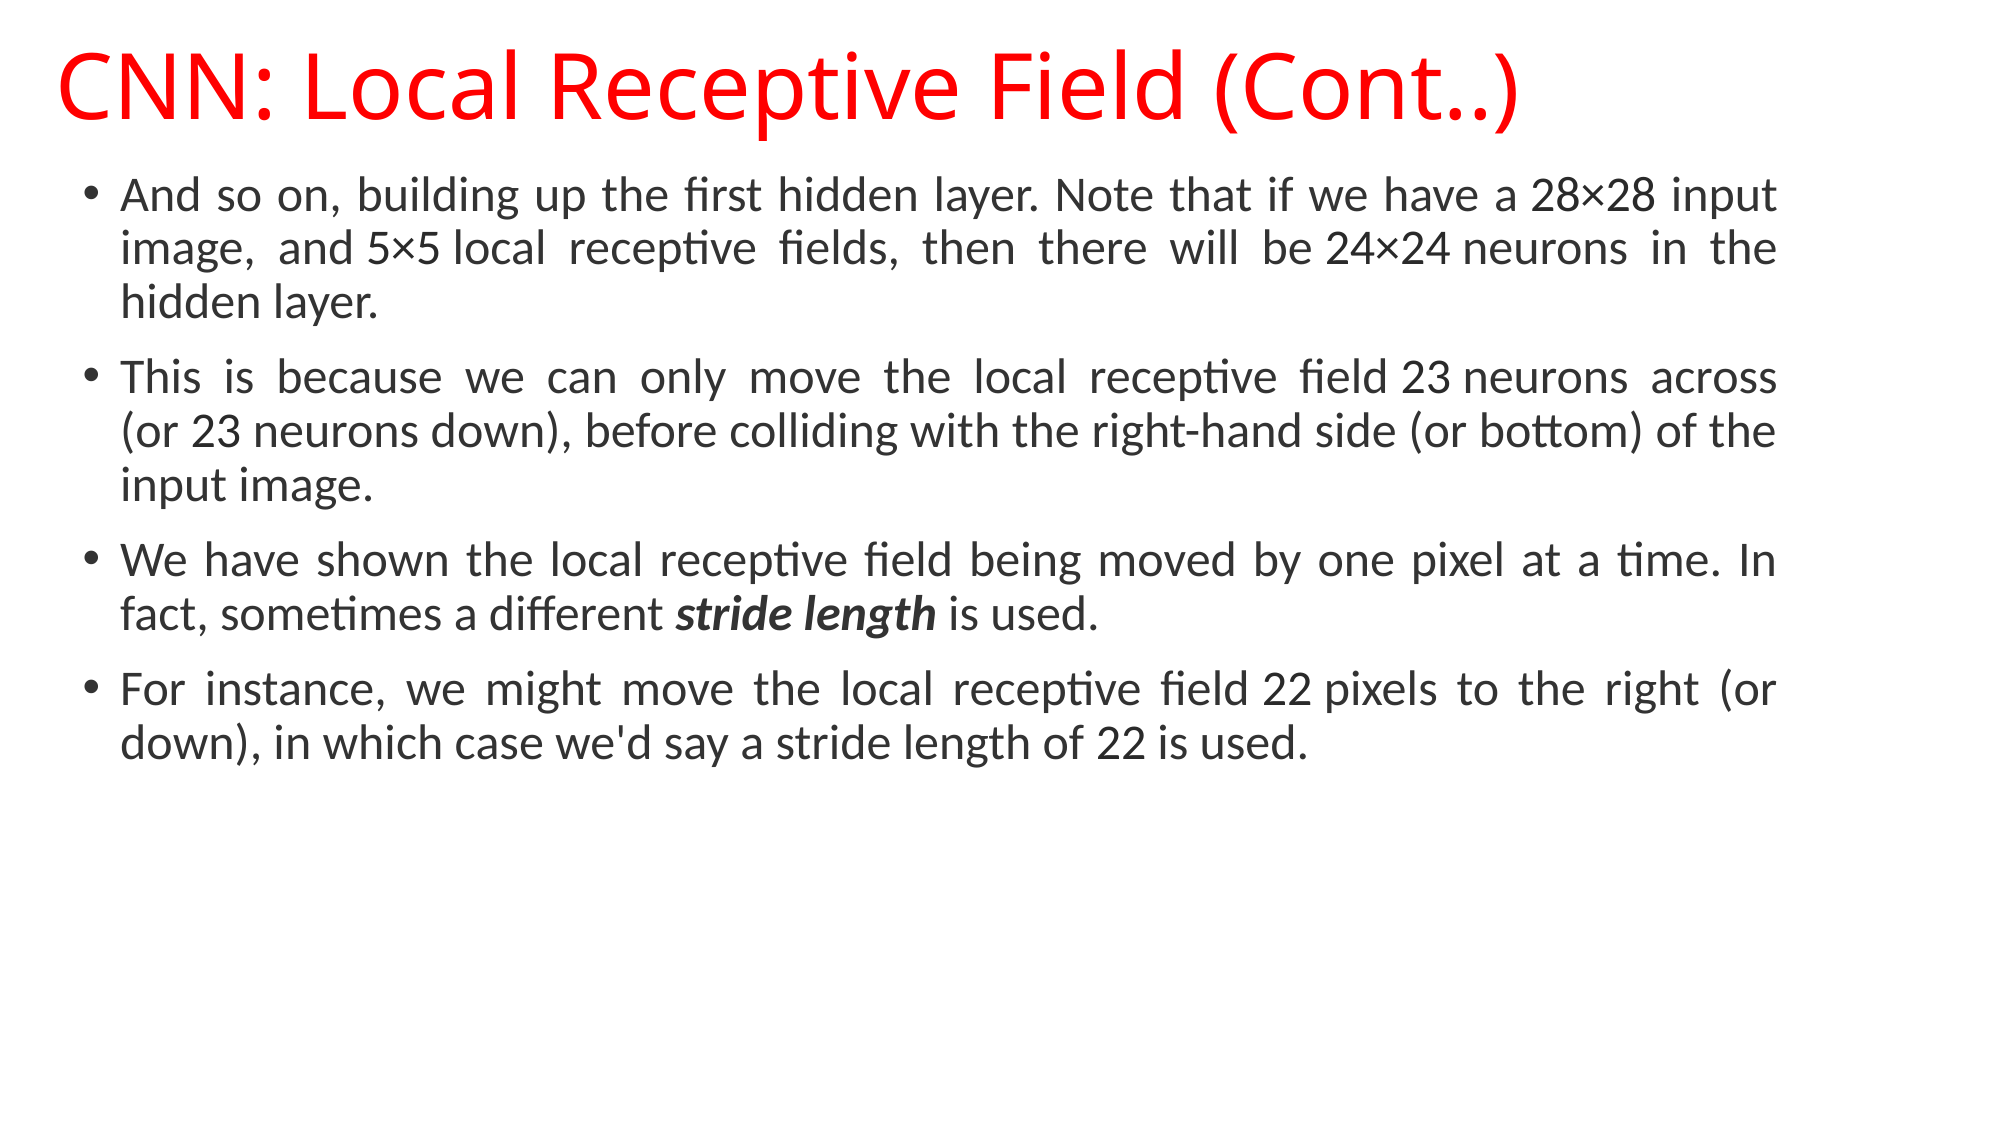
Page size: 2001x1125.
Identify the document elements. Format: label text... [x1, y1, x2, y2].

title CNN: Local Receptive Field (Cont..) [40, 0, 1982, 180]
list And so on, building up the first hidden layer. Note that if we have a 28×28 input image, and 5×5 local receptive fields, then there will be 24×24 neurons in the hidden layer. This is because we can only move the local receptive field 23 neurons across (or 23 neurons down), before colliding with the right-hand side (or bottom) of the input image. We have shown the local receptive field being moved by one pixel at a time. In fact, sometimes a different stride length is used. For instance, we might move the local receptive field 22 pixels to the right (or down), in which case we'd say a stride length of 22 is used. [67, 160, 1793, 1055]
